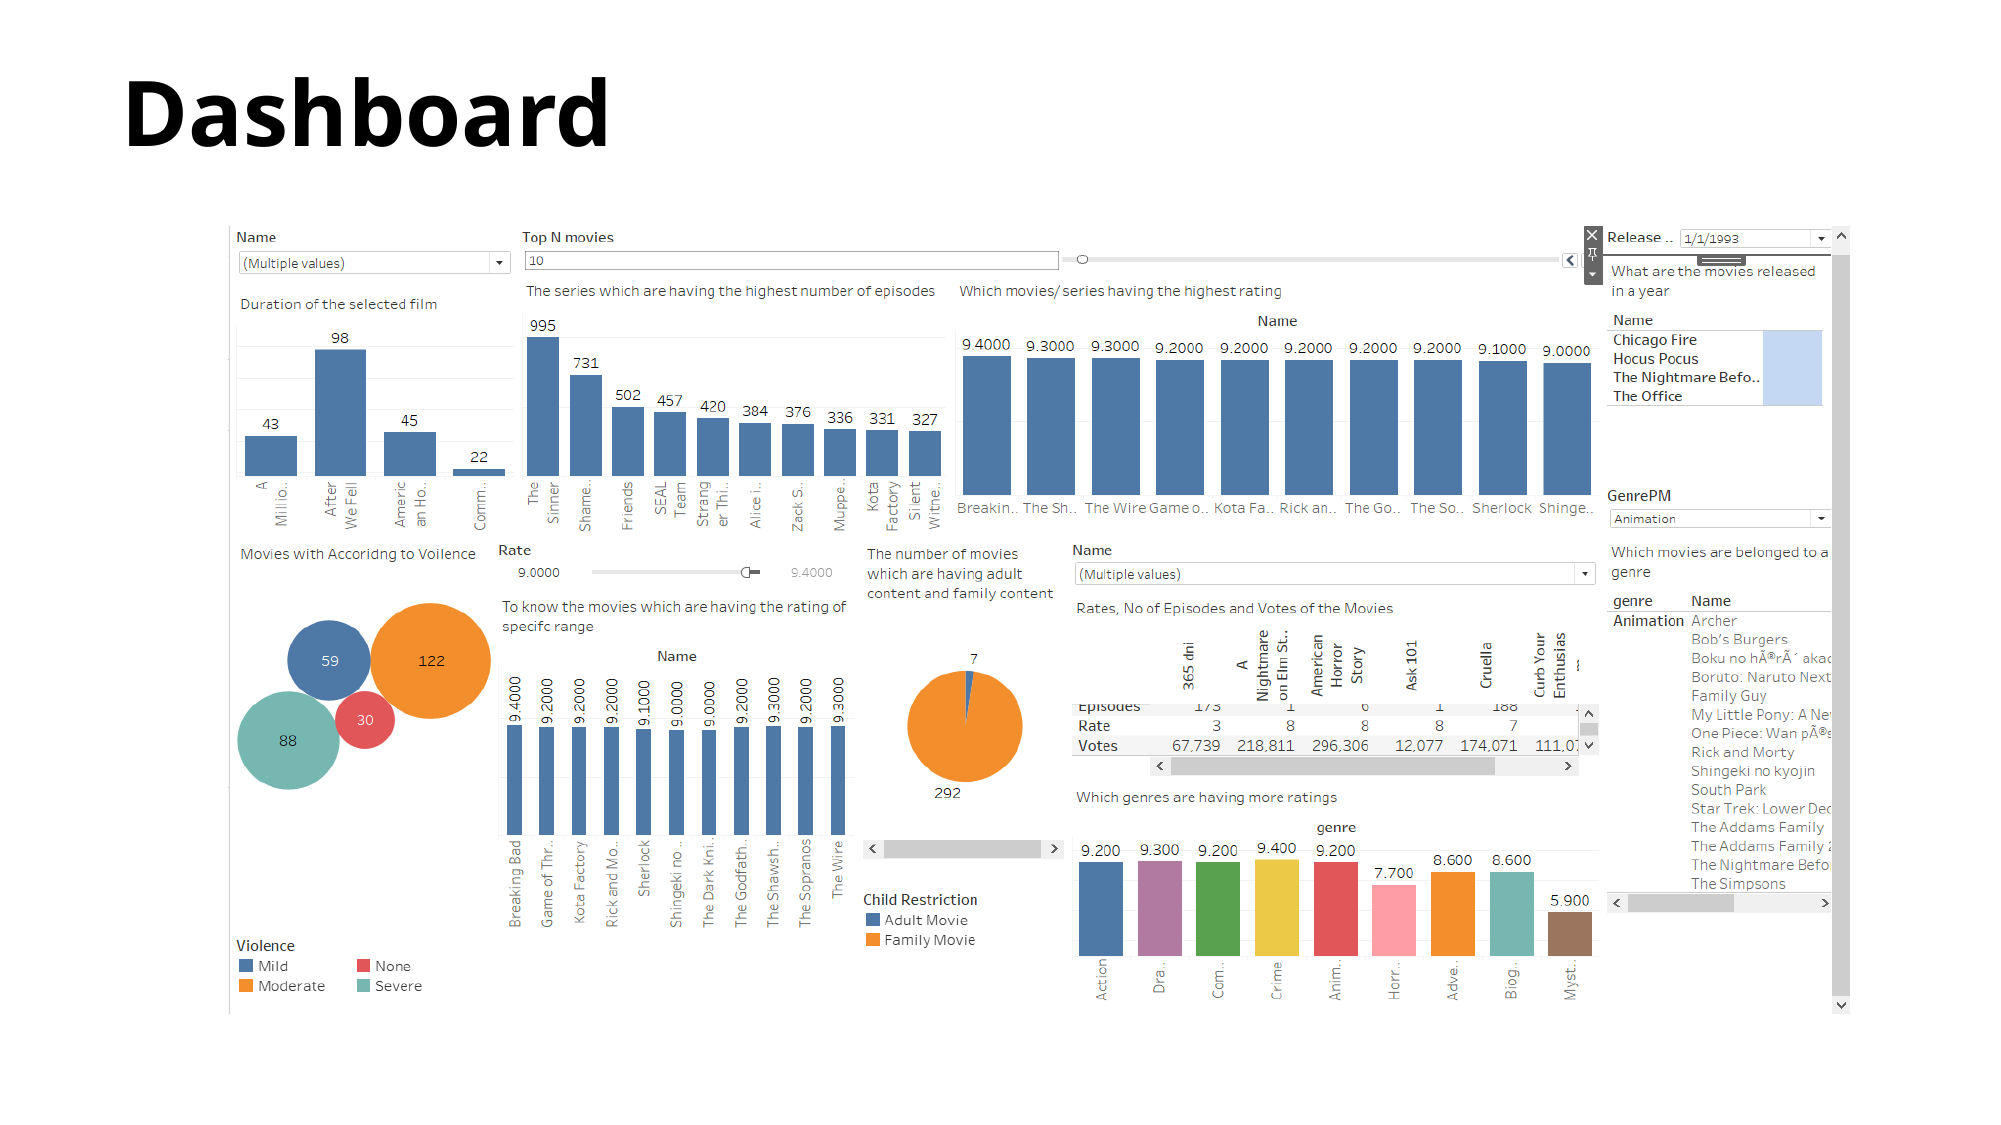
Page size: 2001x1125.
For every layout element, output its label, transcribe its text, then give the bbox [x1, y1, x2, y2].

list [228, 226, 1850, 1014]
title Dashboard [106, 59, 1863, 174]
